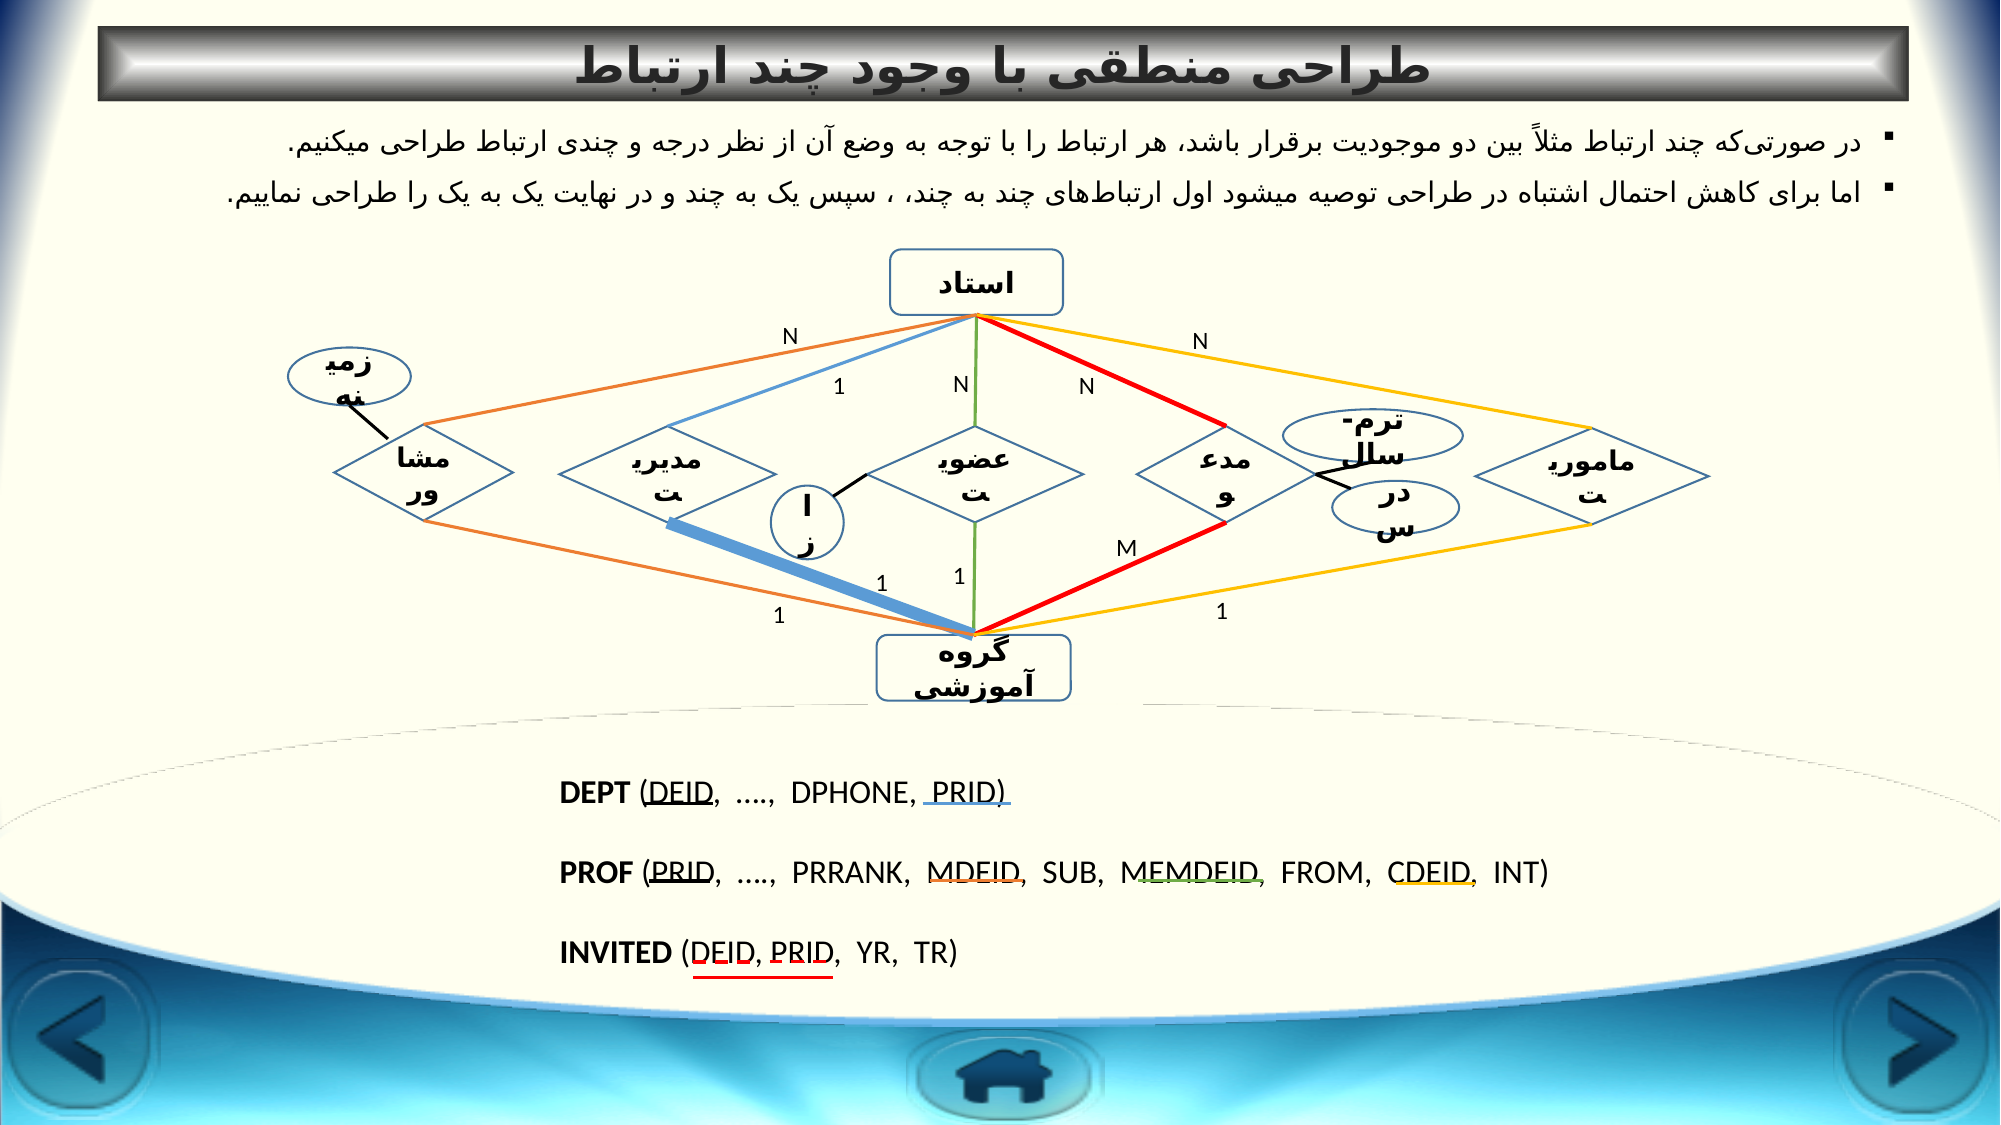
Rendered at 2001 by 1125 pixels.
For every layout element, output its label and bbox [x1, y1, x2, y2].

text_box [973, 524, 1592, 635]
text_box [287, 311, 1463, 701]
text_box [976, 314, 1592, 429]
text_box [423, 520, 974, 635]
text_box [423, 314, 977, 425]
picture [0, 0, 2000, 1125]
